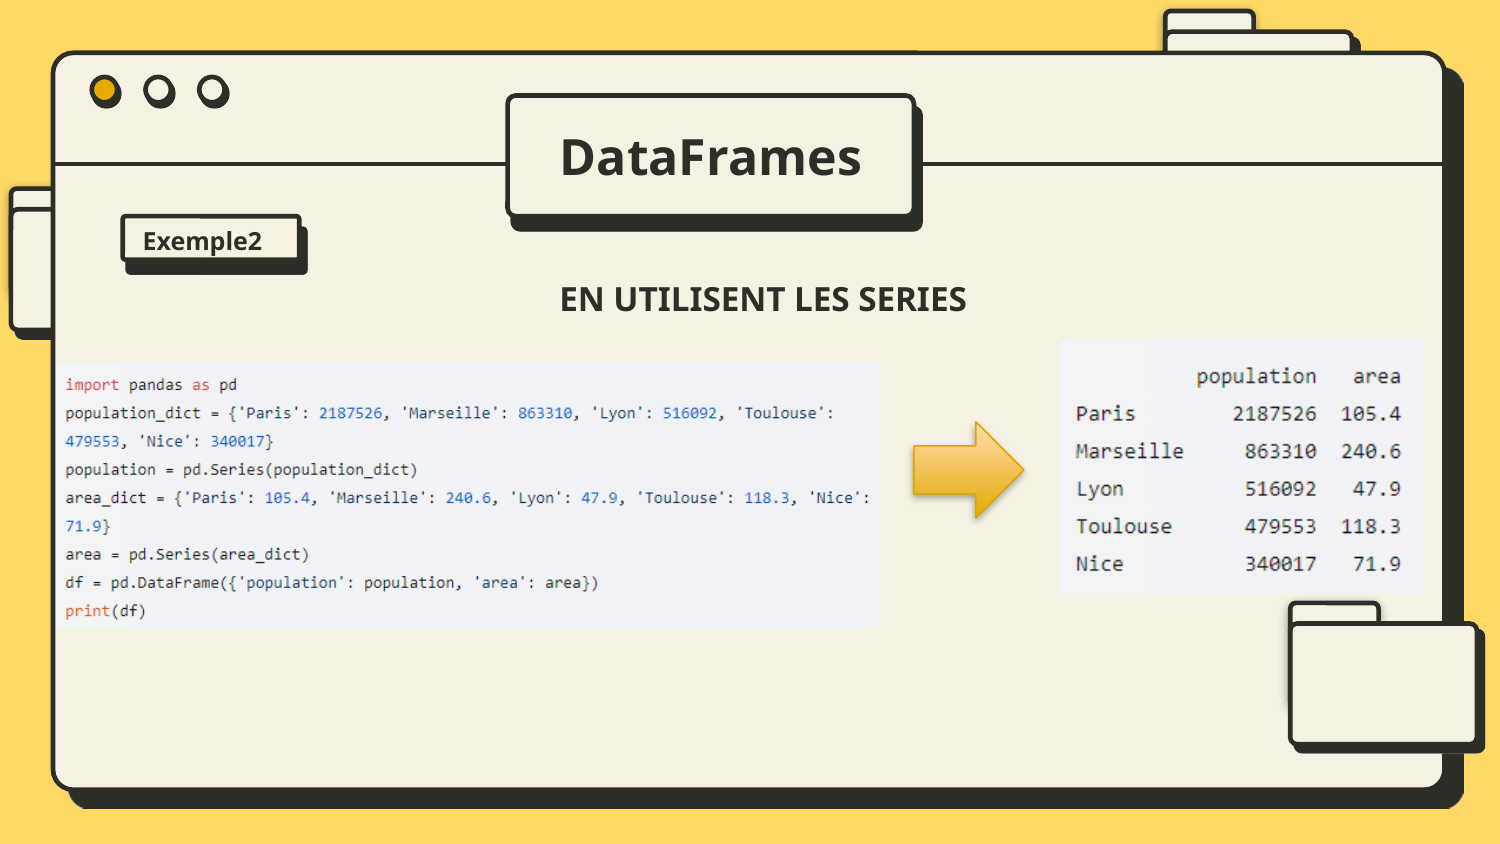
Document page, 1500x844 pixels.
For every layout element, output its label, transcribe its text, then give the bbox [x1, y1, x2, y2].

text_box Exemple2 [122, 221, 283, 271]
picture [1058, 337, 1425, 594]
text_box DataFrames [526, 66, 895, 201]
text_box EN UTILISENT LES SERIES [467, 285, 1059, 334]
picture [56, 362, 879, 628]
text_box [507, 95, 914, 217]
text_box [913, 421, 1025, 519]
text_box [122, 216, 300, 260]
